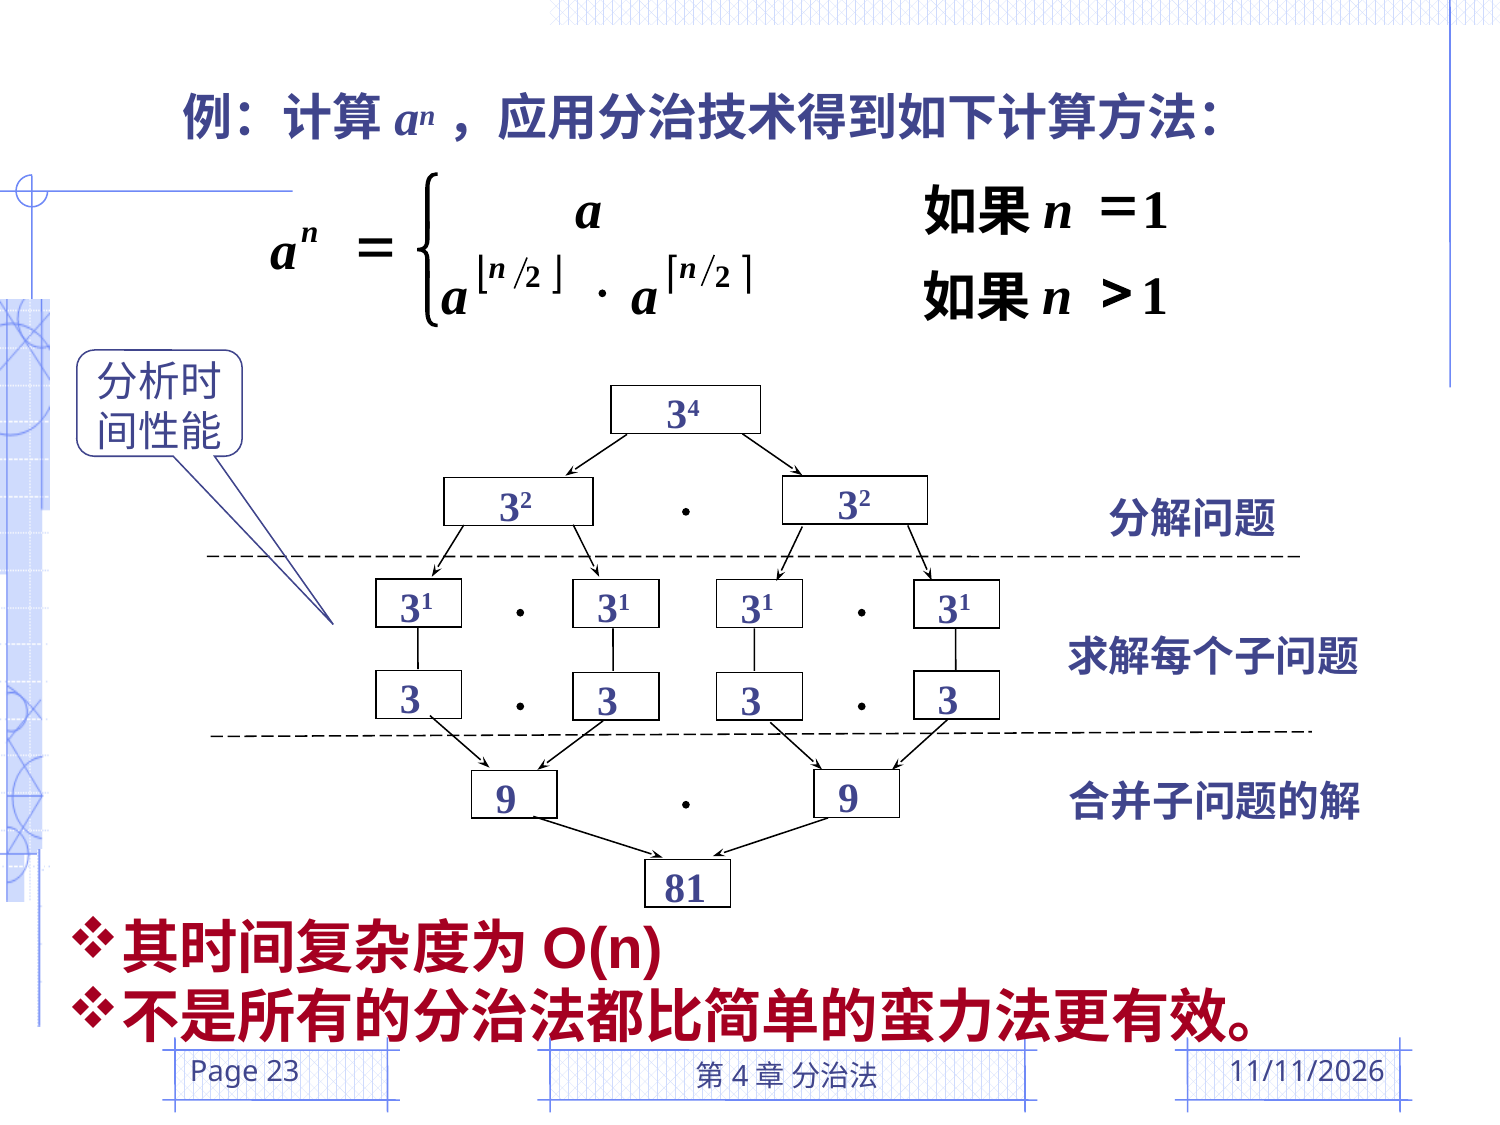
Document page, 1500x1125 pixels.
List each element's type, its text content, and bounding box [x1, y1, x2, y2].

picture [0, 299, 50, 508]
picture [0, 509, 50, 1027]
slide_number Page 23 [174, 1057, 488, 1101]
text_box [206, 385, 1400, 908]
text_box 其时间复杂度为O(n) 不是所有的分治法都比简单的蛮力法更有效。 [53, 902, 1365, 1057]
text_box 分析时 间性能 [76, 349, 243, 486]
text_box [241, 160, 1200, 339]
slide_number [1087, 1024, 1401, 1101]
footer 第4章 分治法 [549, 1057, 1026, 1101]
text_box 例：计算an，应用分治技术得到如下计算方法： [76, 78, 1352, 153]
